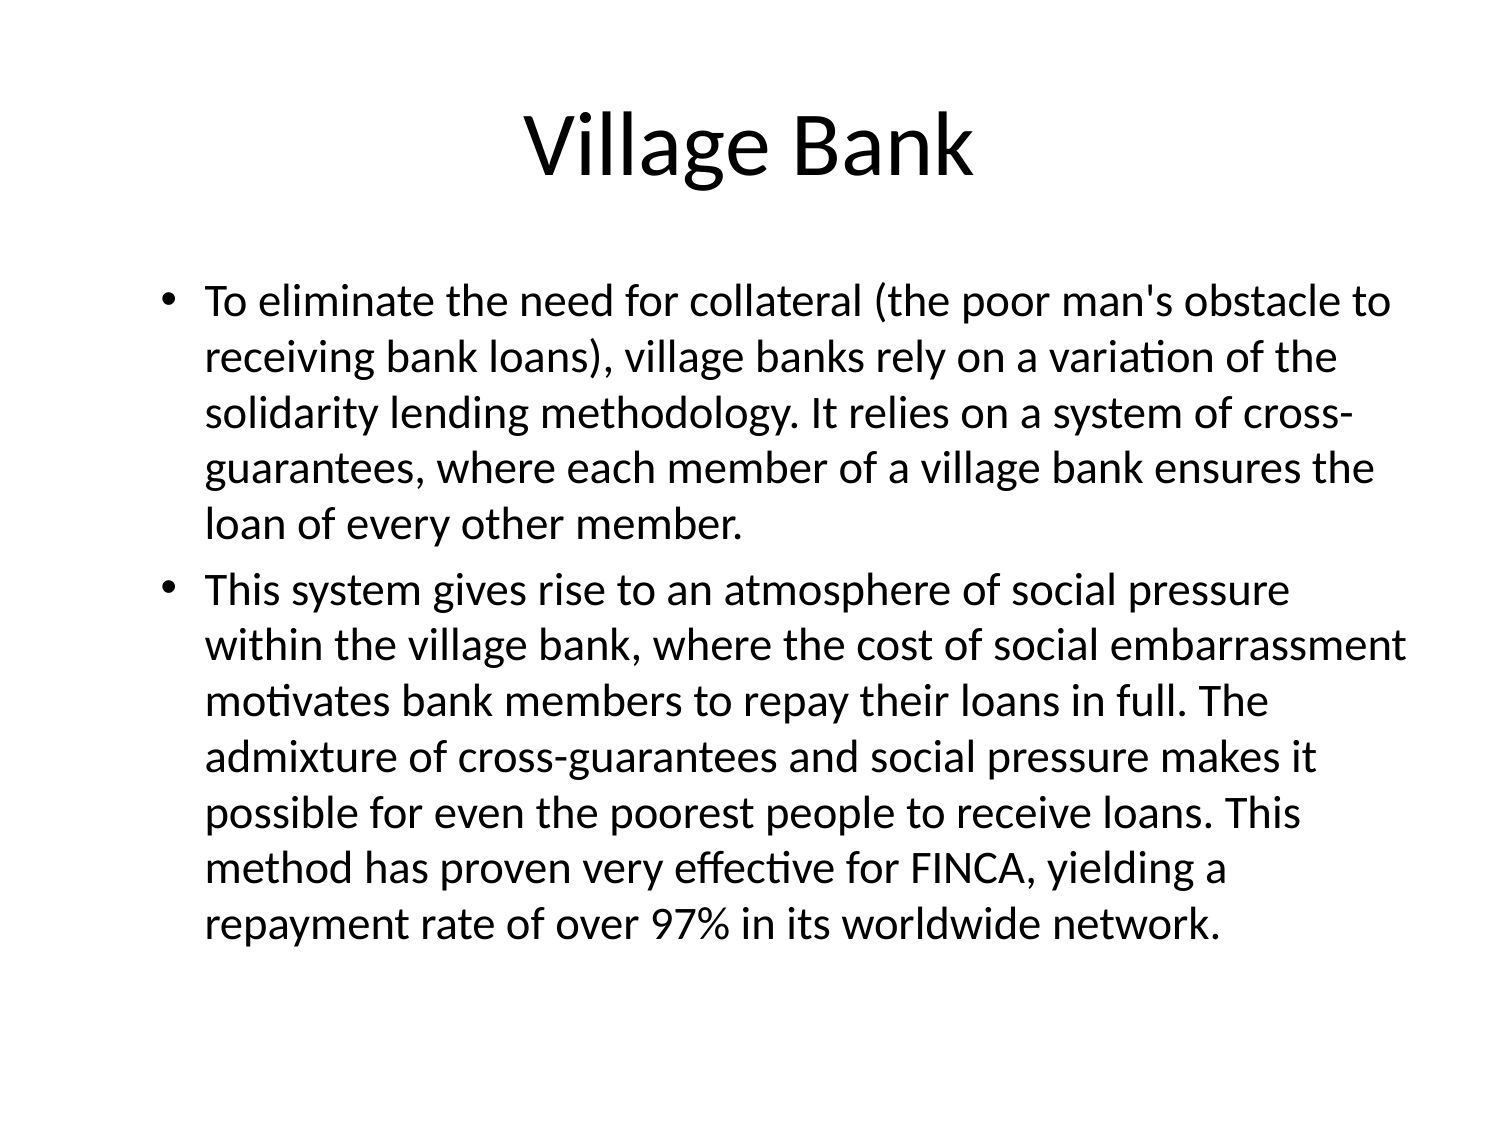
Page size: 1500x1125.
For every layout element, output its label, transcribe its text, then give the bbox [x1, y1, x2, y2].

title Village Bank [75, 45, 1425, 233]
list To eliminate the need for collateral (the poor man's obstacle to receiving bank loans), village banks rely on a variation of the solidarity lending methodology. It relies on a system of cross-guarantees, where each member of a village bank ensures the loan of every other member. This system gives rise to an atmosphere of social pressure within the village bank, where the cost of social embarrassment motivates bank members to repay their loans in full. The admixture of cross-guarantees and social pressure makes it possible for even the poorest people to receive loans. This method has proven very effective for FINCA, yielding a repayment rate of over 97% in its worldwide network. [75, 262, 1425, 1005]
